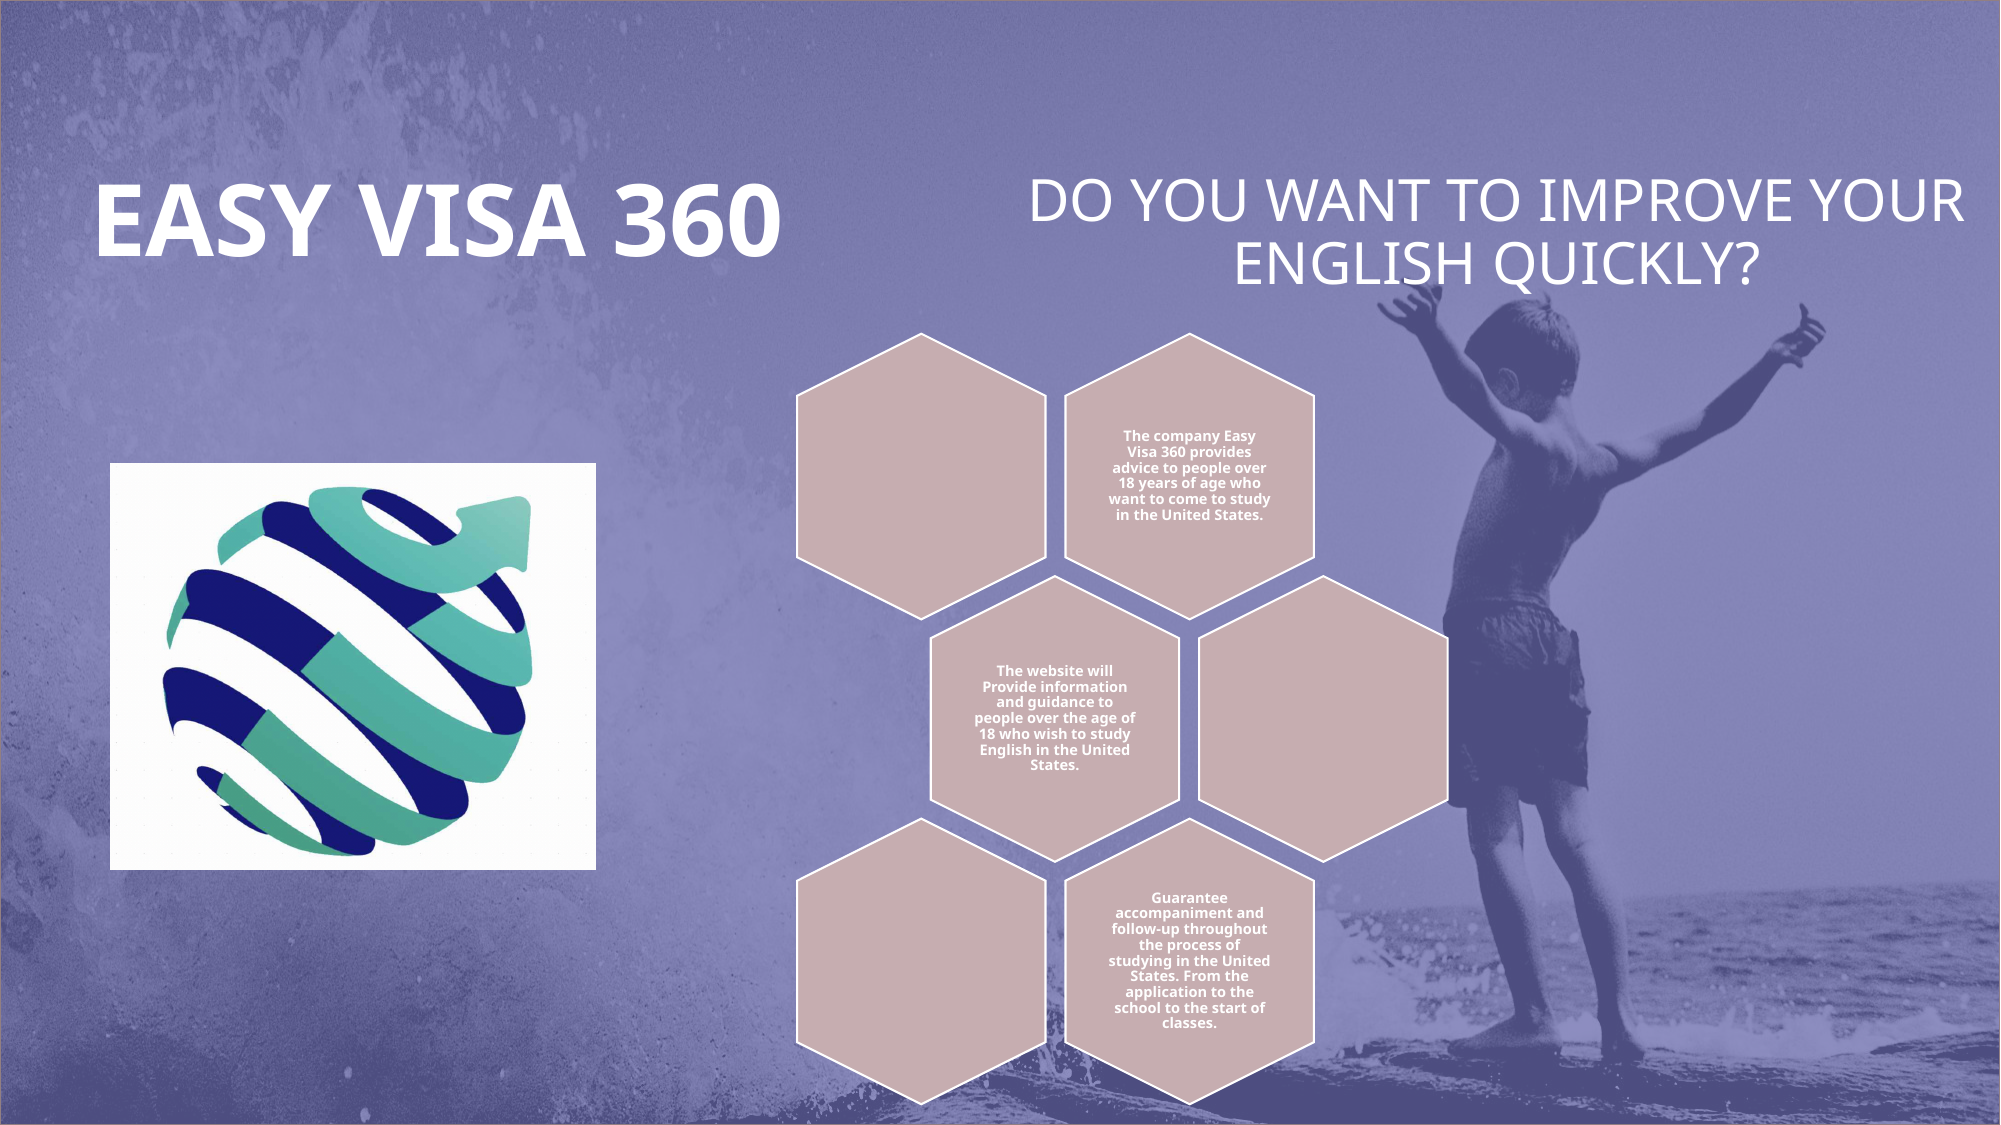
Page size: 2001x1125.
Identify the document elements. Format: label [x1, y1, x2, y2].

text_box [611, 293, 1641, 1125]
picture [0, 0, 2000, 1125]
